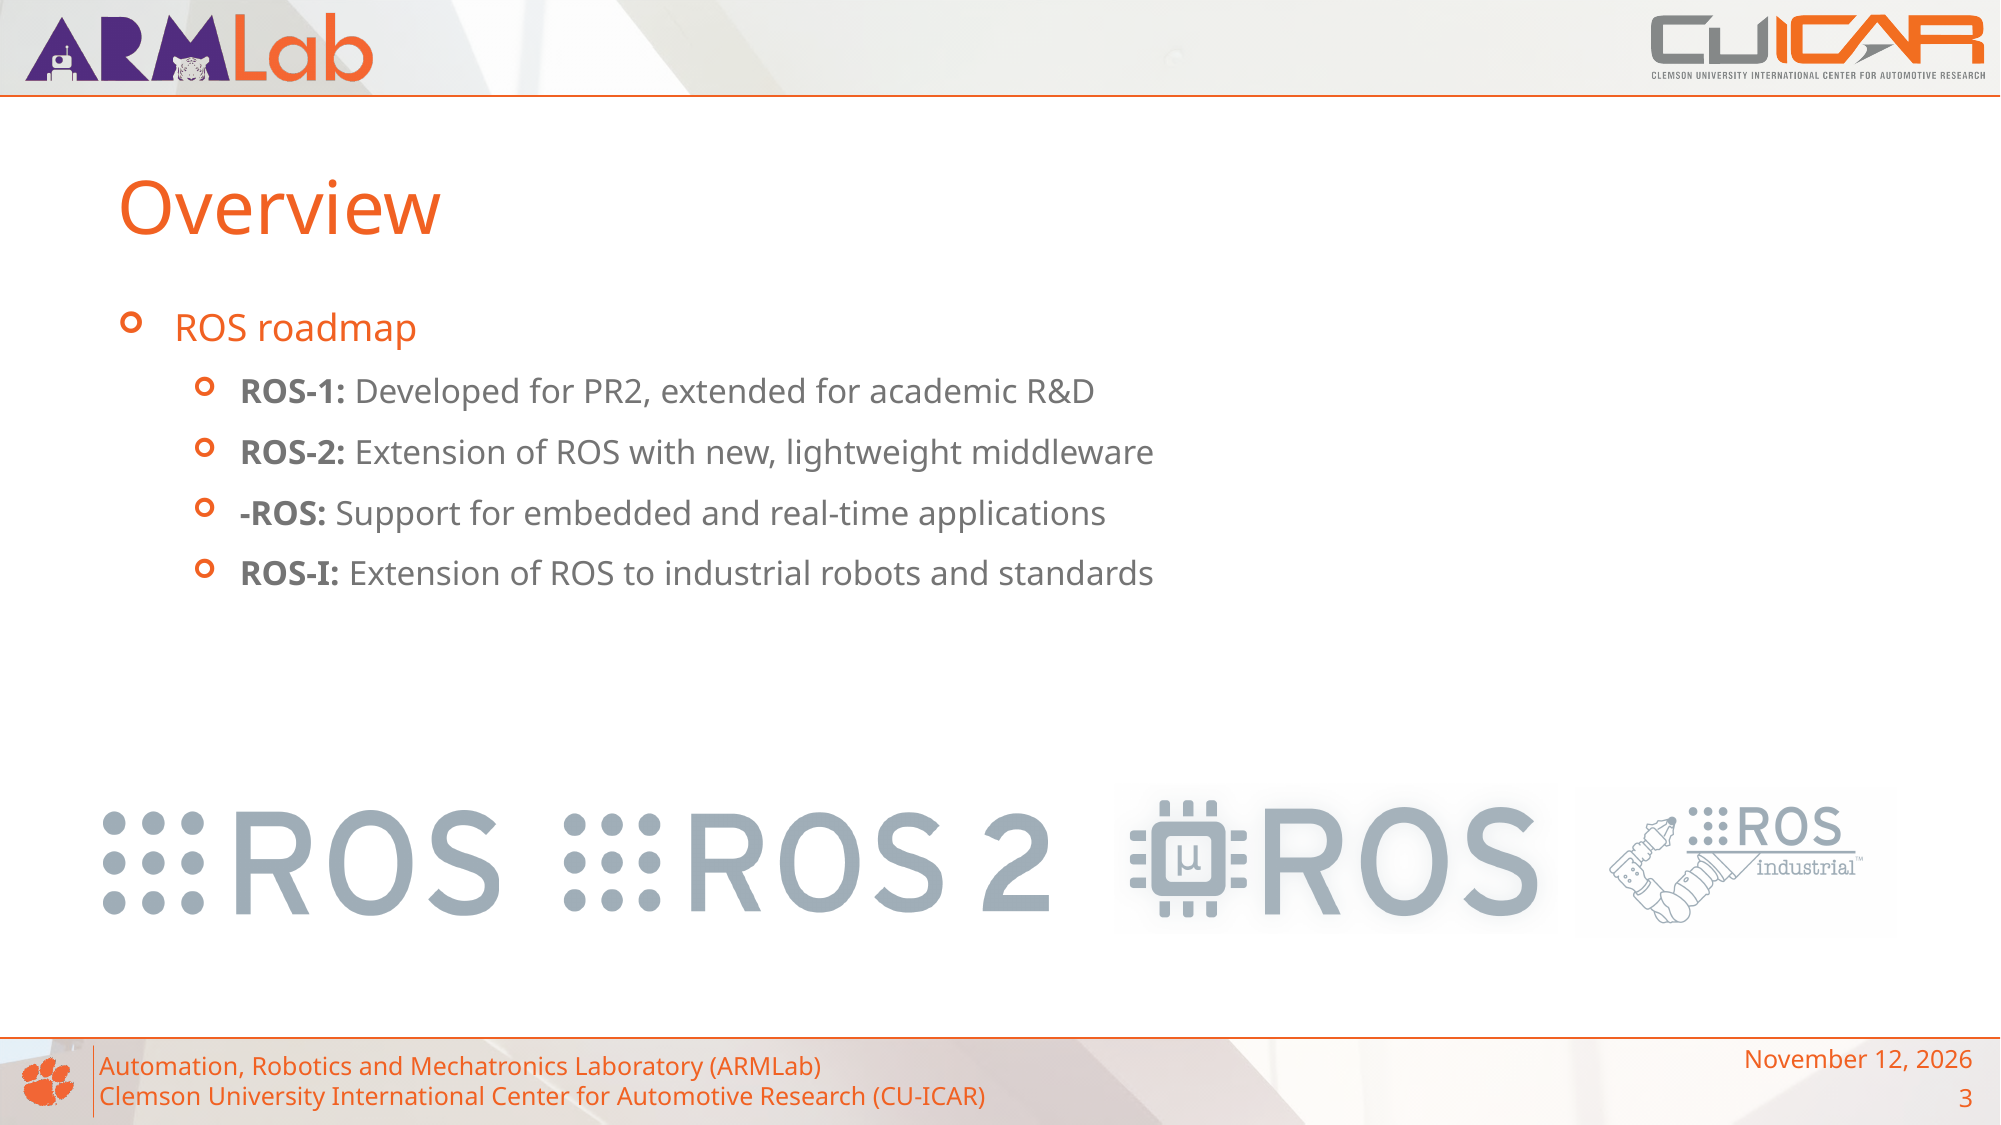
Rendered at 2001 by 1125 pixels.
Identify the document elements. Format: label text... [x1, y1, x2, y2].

picture [1114, 783, 1559, 935]
picture [558, 805, 1055, 920]
title Overview [103, 153, 1897, 258]
slide_number 3 [1682, 1085, 1989, 1115]
picture [1575, 787, 1898, 939]
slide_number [1682, 1046, 1989, 1075]
picture [102, 809, 499, 916]
picture [0, 0, 2000, 95]
picture [0, 1039, 2000, 1125]
